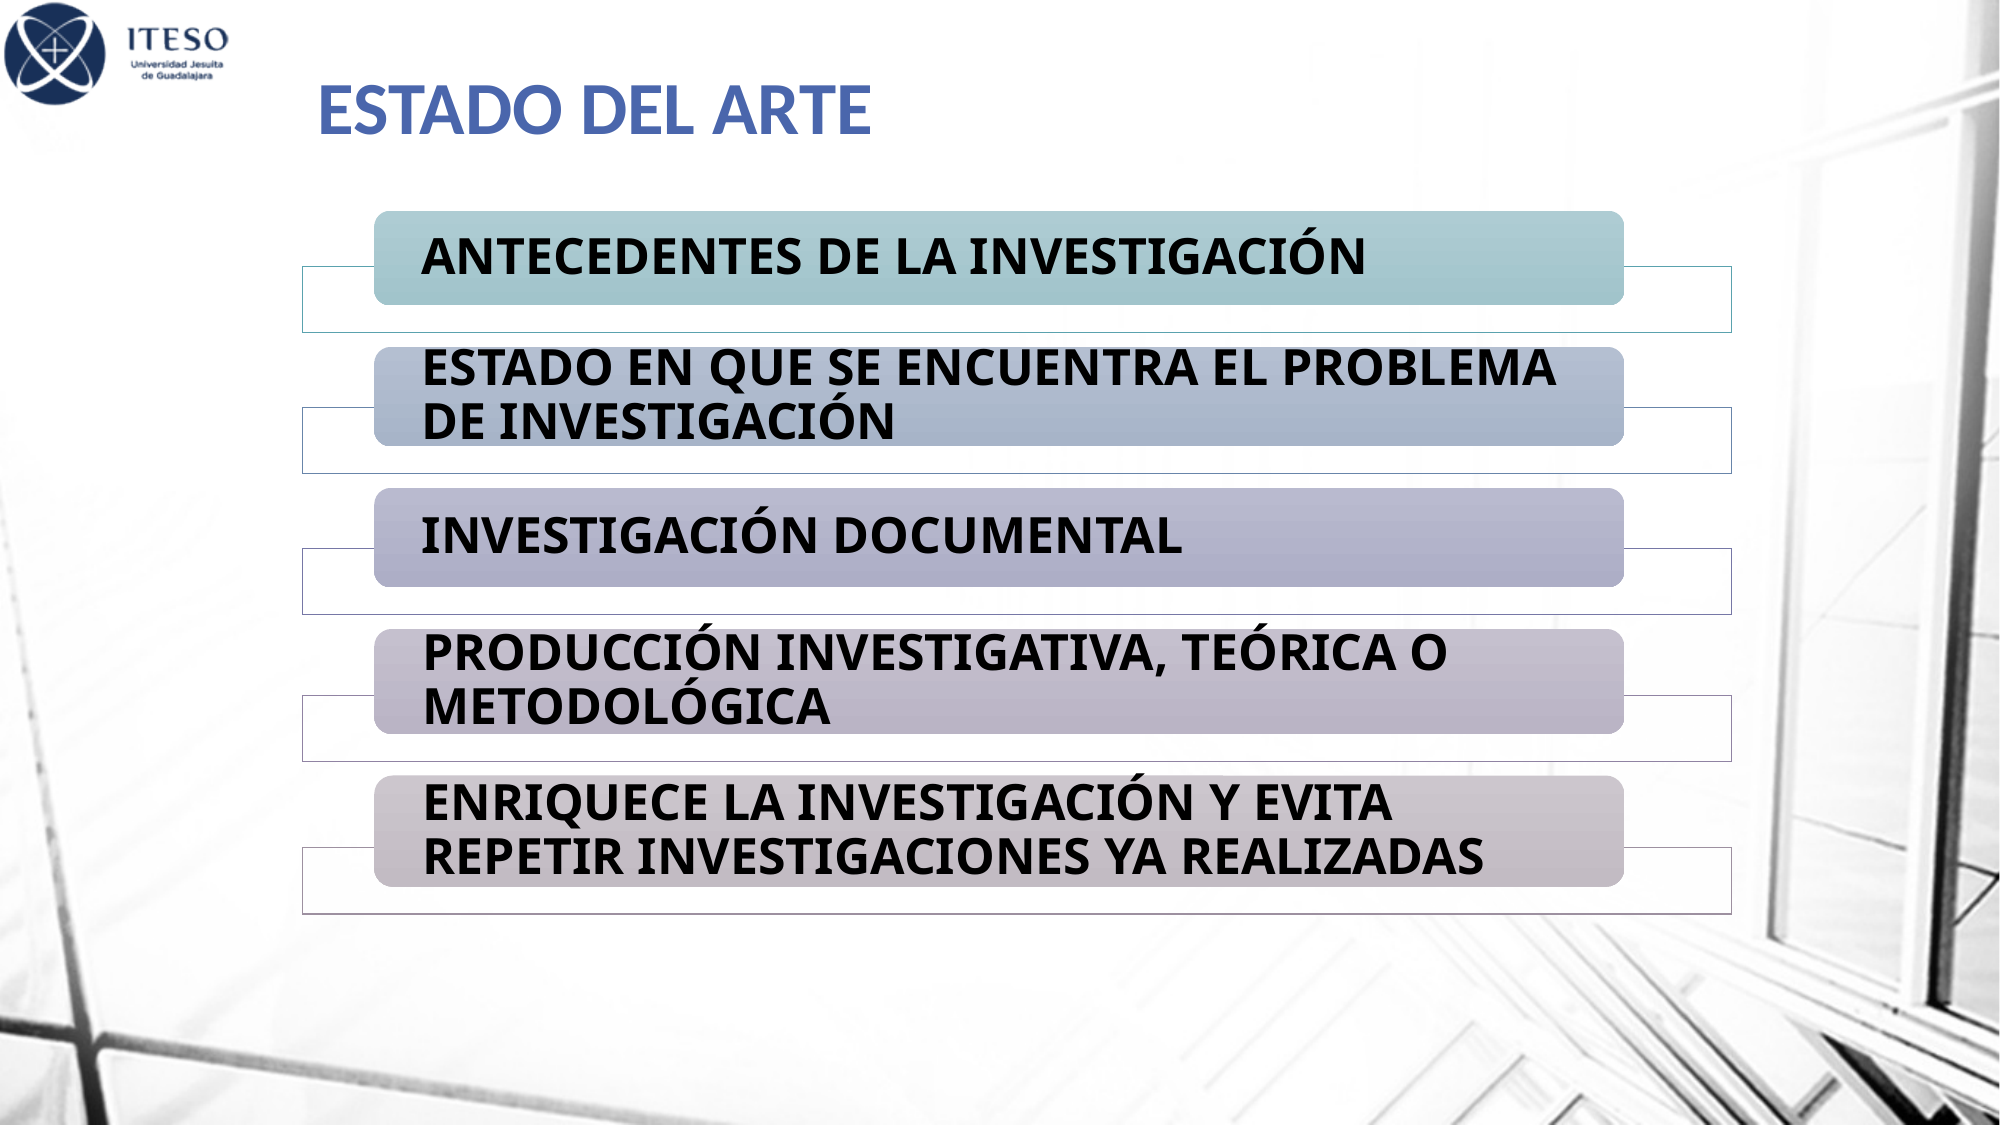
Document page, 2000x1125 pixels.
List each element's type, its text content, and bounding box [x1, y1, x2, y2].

title ESTADO DEL ARTE [302, 42, 1653, 157]
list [302, 191, 1732, 934]
picture [0, 0, 2000, 1125]
